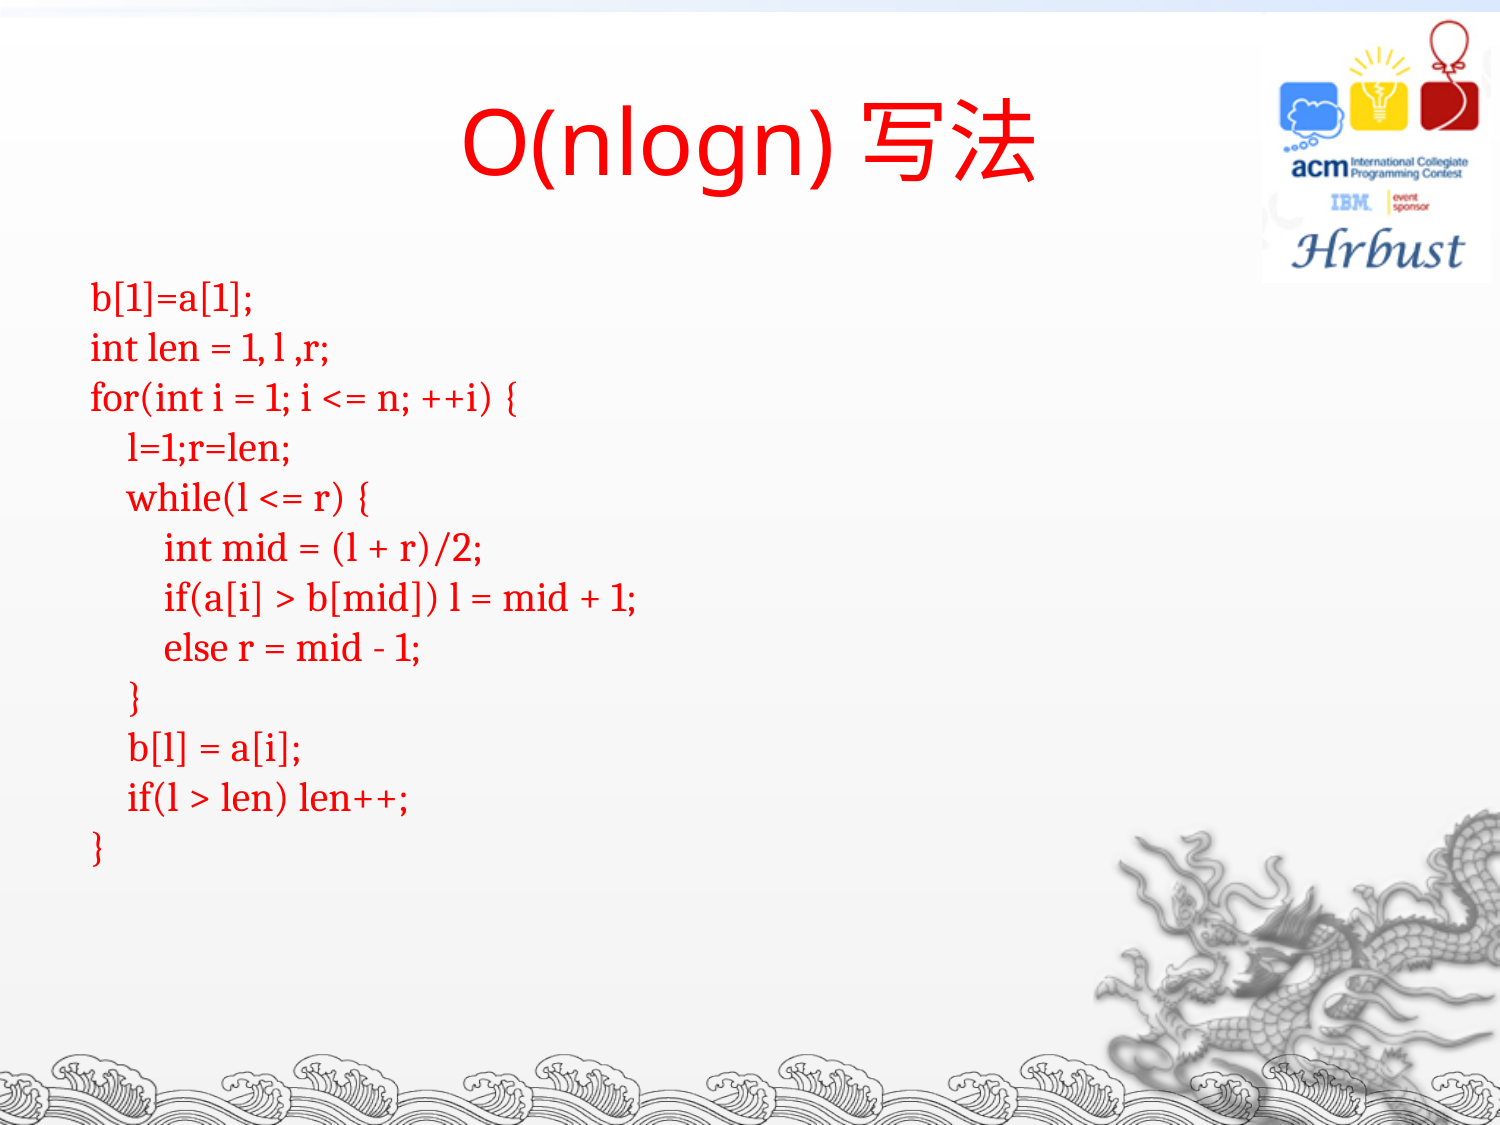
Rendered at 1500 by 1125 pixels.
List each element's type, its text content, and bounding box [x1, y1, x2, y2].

title O(nlogn)写法 [74, 44, 1261, 233]
picture [1261, 11, 1492, 284]
list b[1]=a[1]; int len = 1, l ,r; for(int i = 1; i <= n; ++i) { l=1;r=len; while(l <= r) { int mid = (l + r)/2; if(a[i] > b[mid]) l = mid + 1; else r = mid - 1; } b[l] = a[i]; if(l > len) len++; } [74, 262, 1426, 1006]
